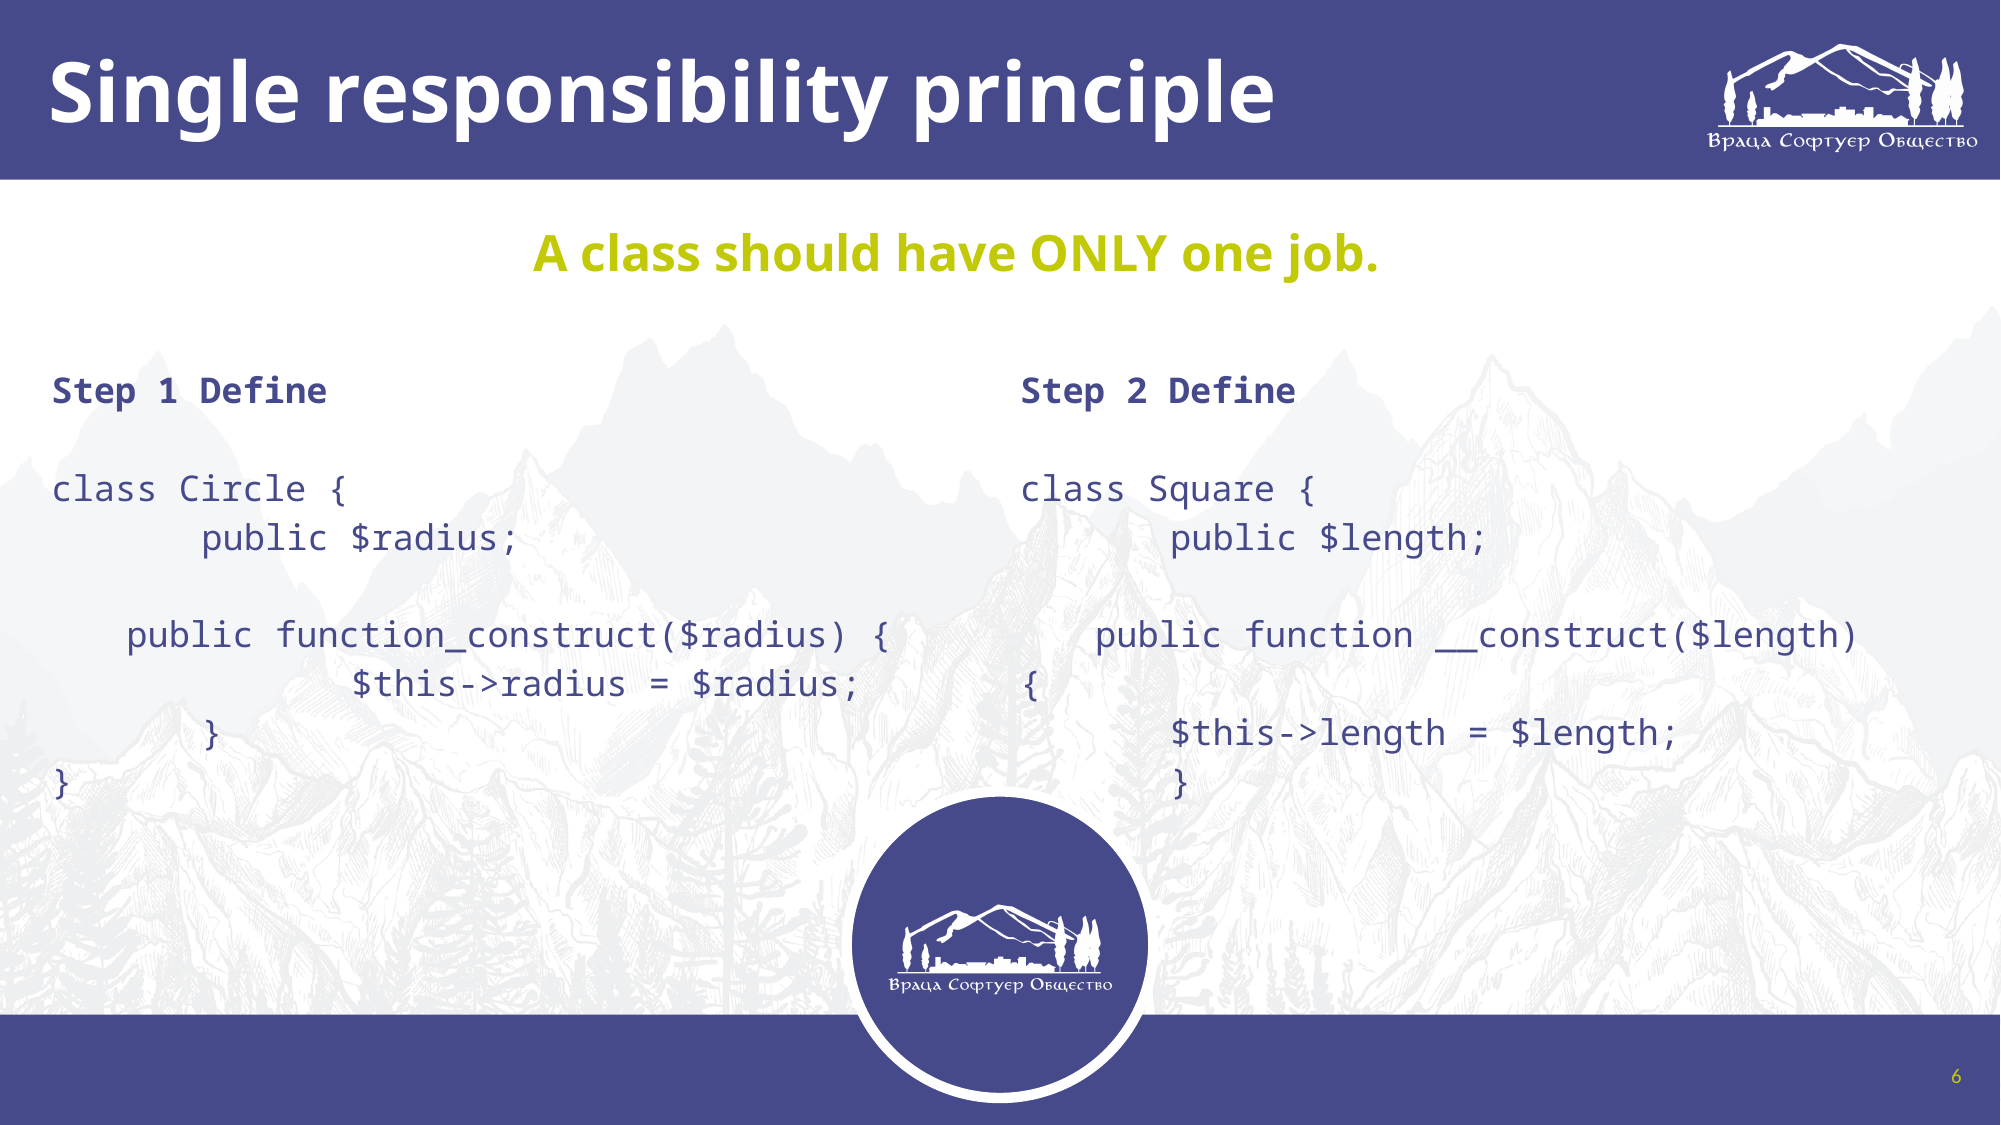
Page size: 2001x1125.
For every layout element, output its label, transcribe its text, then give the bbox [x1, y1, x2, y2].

list Step 2 Define class Square { public $length; public function __construct($length){ $this->length = $length; } } [999, 341, 1898, 1032]
list Step 1 Define class Circle { public $radius; public function_construct($radius) { $this->radius = $radius; } } [31, 341, 922, 988]
slide_number ‹#› [1897, 1049, 1968, 1101]
title Single responsibility principle [31, 16, 1591, 162]
picture [885, 884, 999, 1005]
list A class should have ONLY one job. [31, 192, 1882, 311]
picture [1703, 19, 1981, 165]
